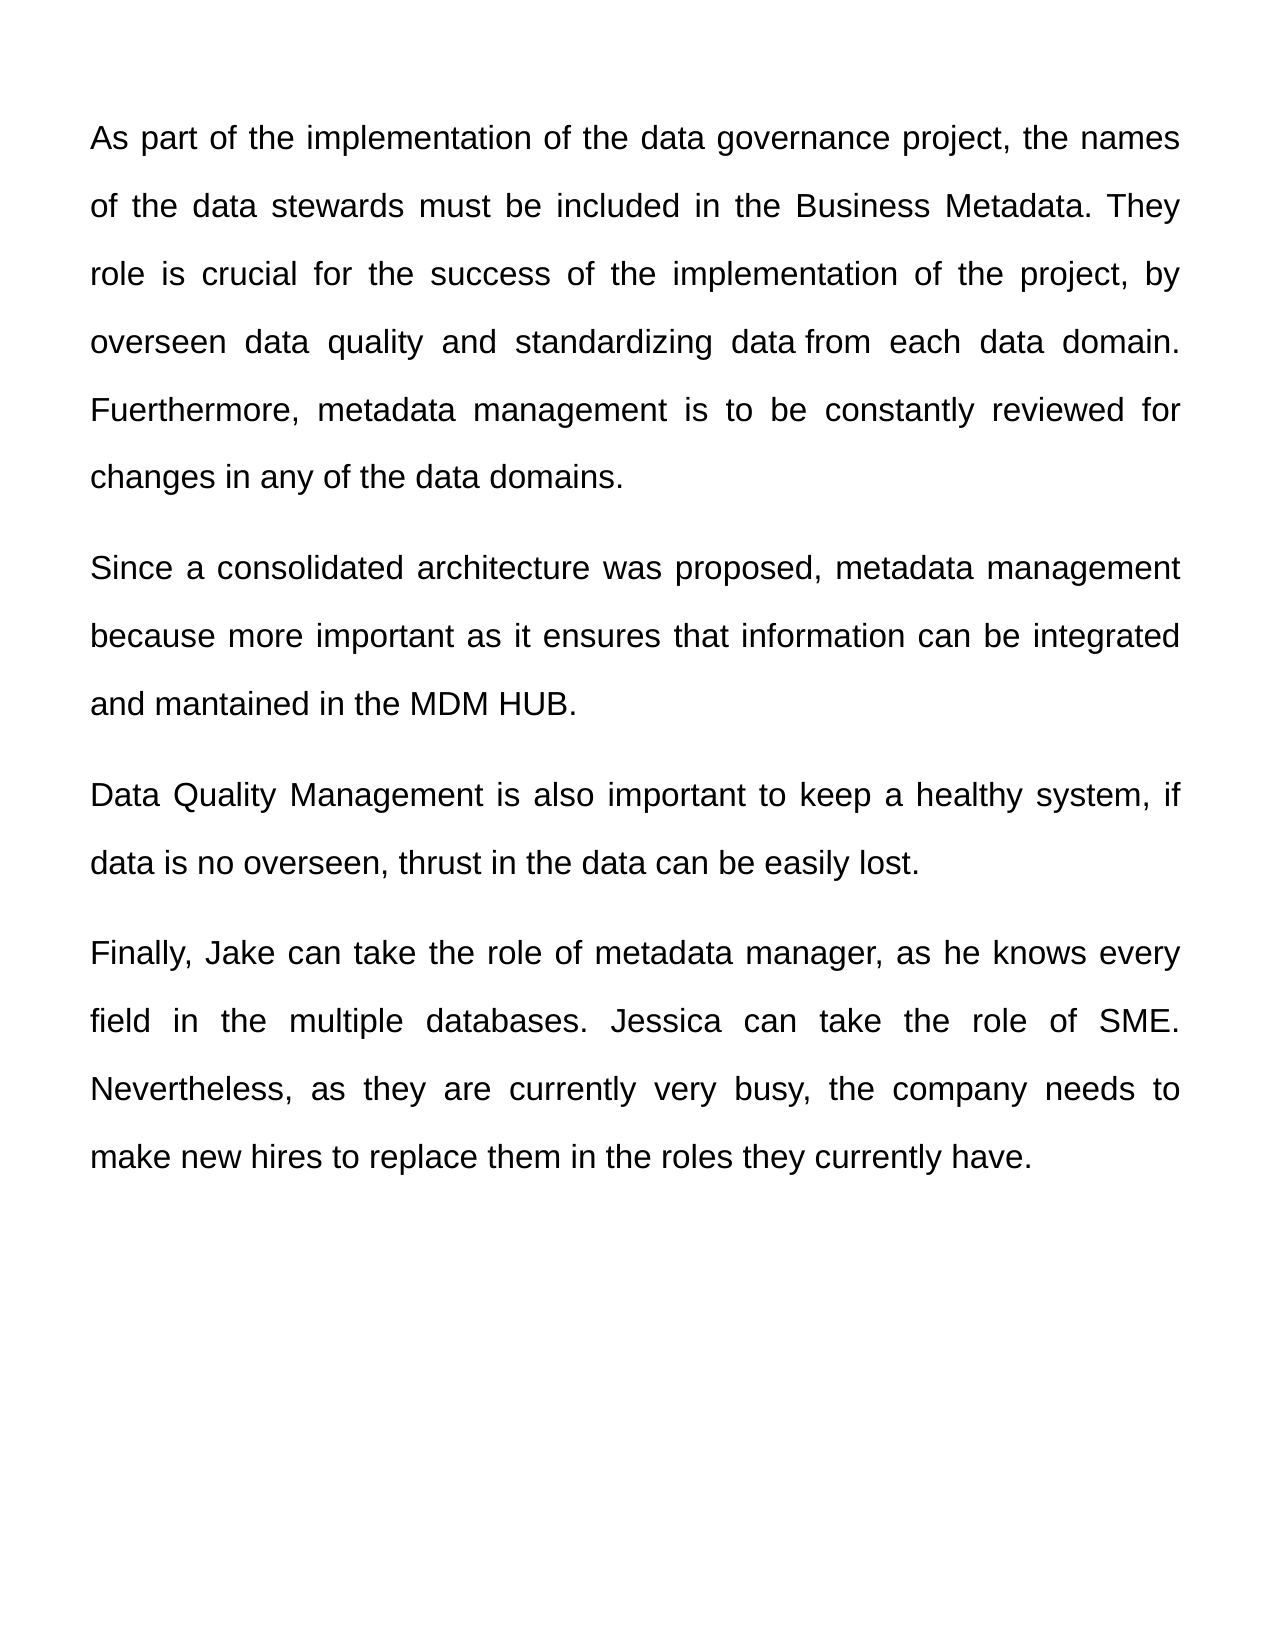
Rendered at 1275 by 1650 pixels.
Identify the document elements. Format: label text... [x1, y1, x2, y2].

text_box As part of the implementation of the data governance project, the names of the data stewards must be included in the Business Metadata. They role is crucial for the success of the implementation of the project, by overseen data quality and standardizing data from each data domain. Fuerthermore, metadata management is to be constantly reviewed for changes in any of the data domains. Since a consolidated architecture was proposed, metadata management because more important as it ensures that information can be integrated and mantained in the MDM HUB. Data Quality Management is also important to keep a healthy system, if data is no overseen, thrust in the data can be easily lost. Finally, Jake can take the role of metadata manager, as he knows every field in the multiple databases. Jessica can take the role of SME. Nevertheless, as they are currently very busy, the company needs to make new hires to replace them in the roles they currently have. [75, 73, 1198, 263]
